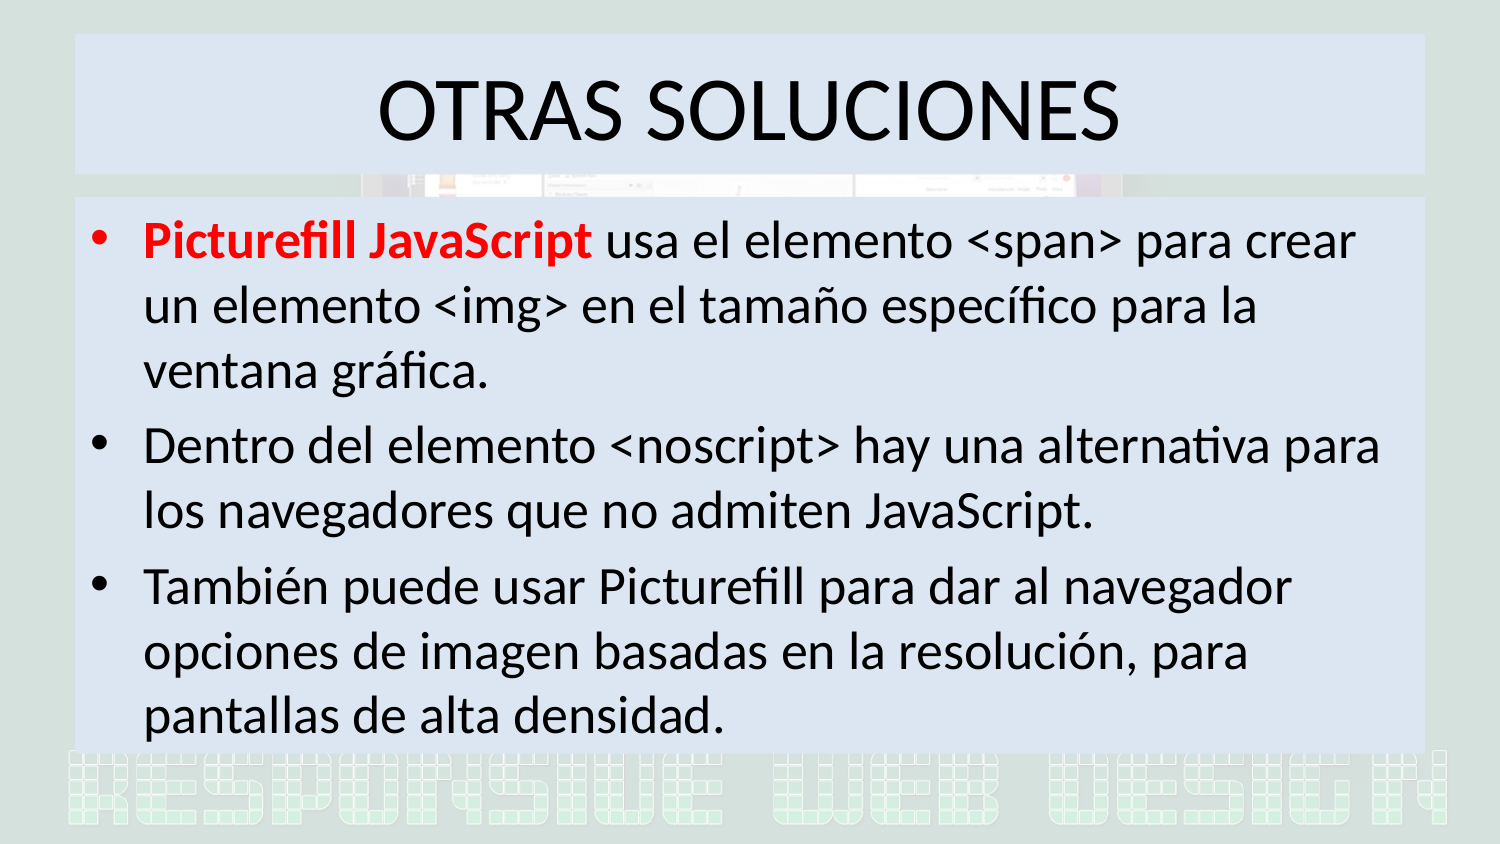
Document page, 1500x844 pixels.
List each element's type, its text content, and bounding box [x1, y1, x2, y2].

list Picturefill JavaScript usa el elemento <span> para crear un elemento <img> en el tamaño específico para la ventana gráfica. Dentro del elemento <noscript> hay una alternativa para los navegadores que no admiten JavaScript. También puede usar Picturefill para dar al navegador opciones de imagen basadas en la resolución, para pantallas de alta densidad. [75, 196, 1425, 754]
title OTRAS SOLUCIONES [75, 33, 1425, 175]
